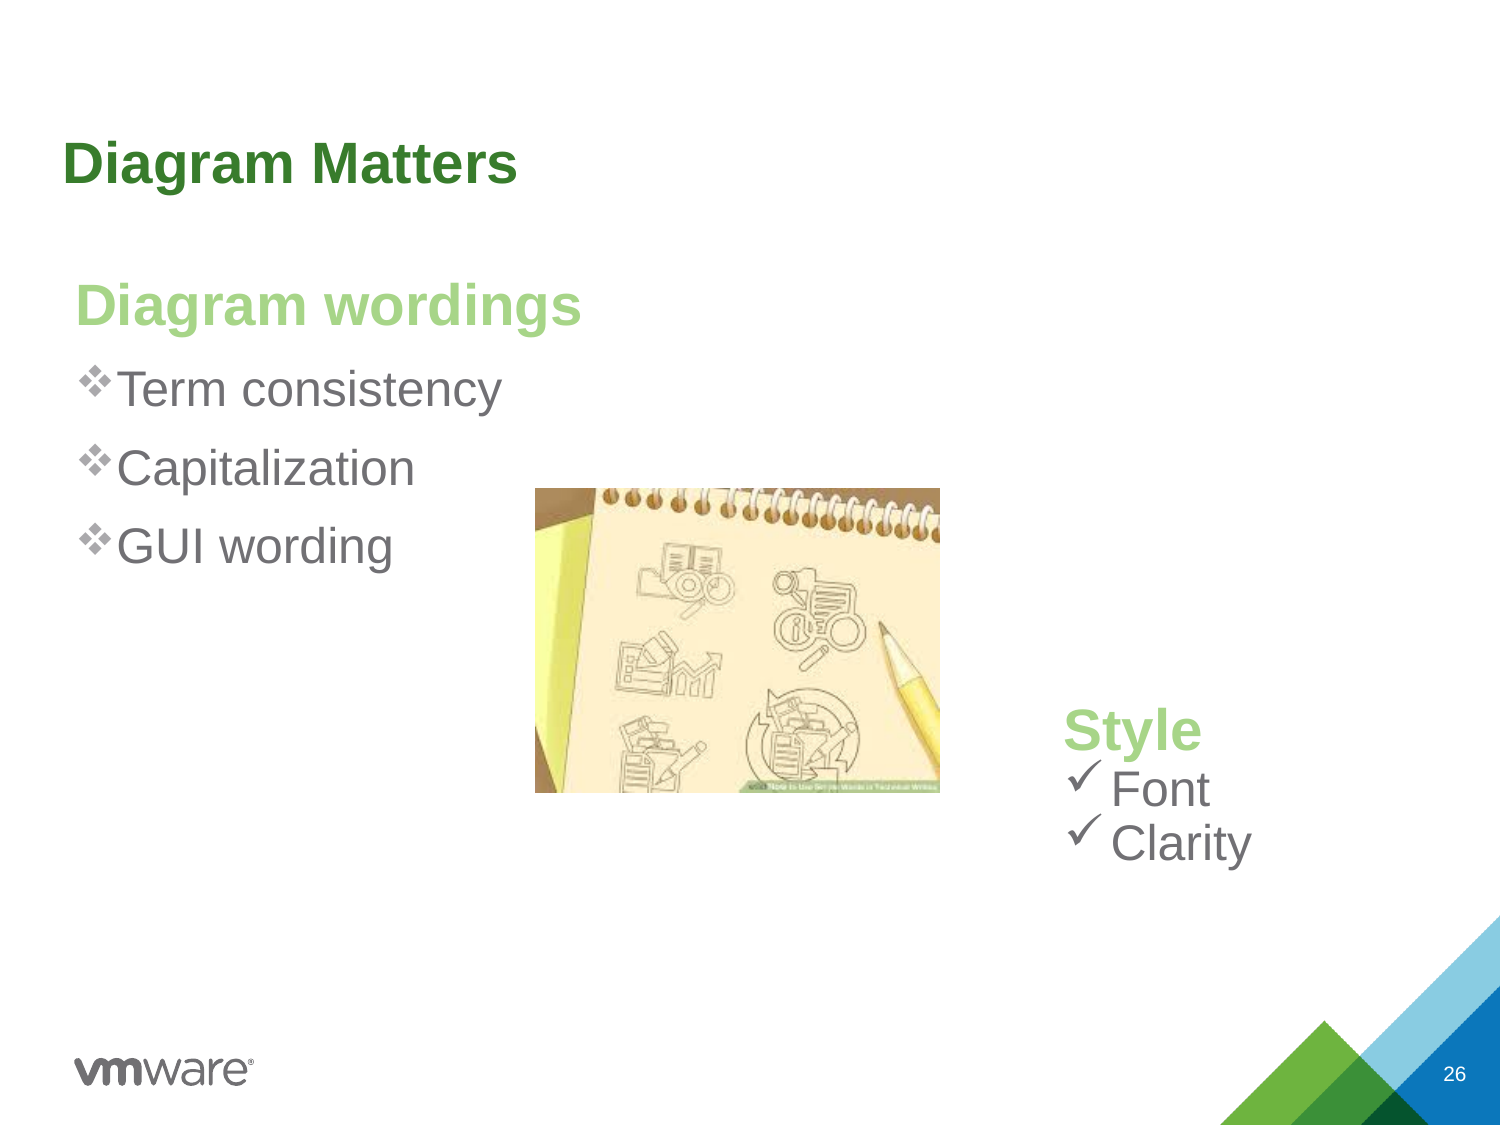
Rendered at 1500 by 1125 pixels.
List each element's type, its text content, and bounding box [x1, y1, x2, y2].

list Diagram wordings Term consistency Capitalization GUI wording [75, 275, 1425, 988]
title Diagram Matters [62, 62, 1413, 196]
text_box Style Font Clarity [1063, 699, 1416, 885]
picture [534, 488, 941, 793]
slide_number 26 [1427, 1060, 1483, 1085]
picture [1209, 912, 1500, 1125]
